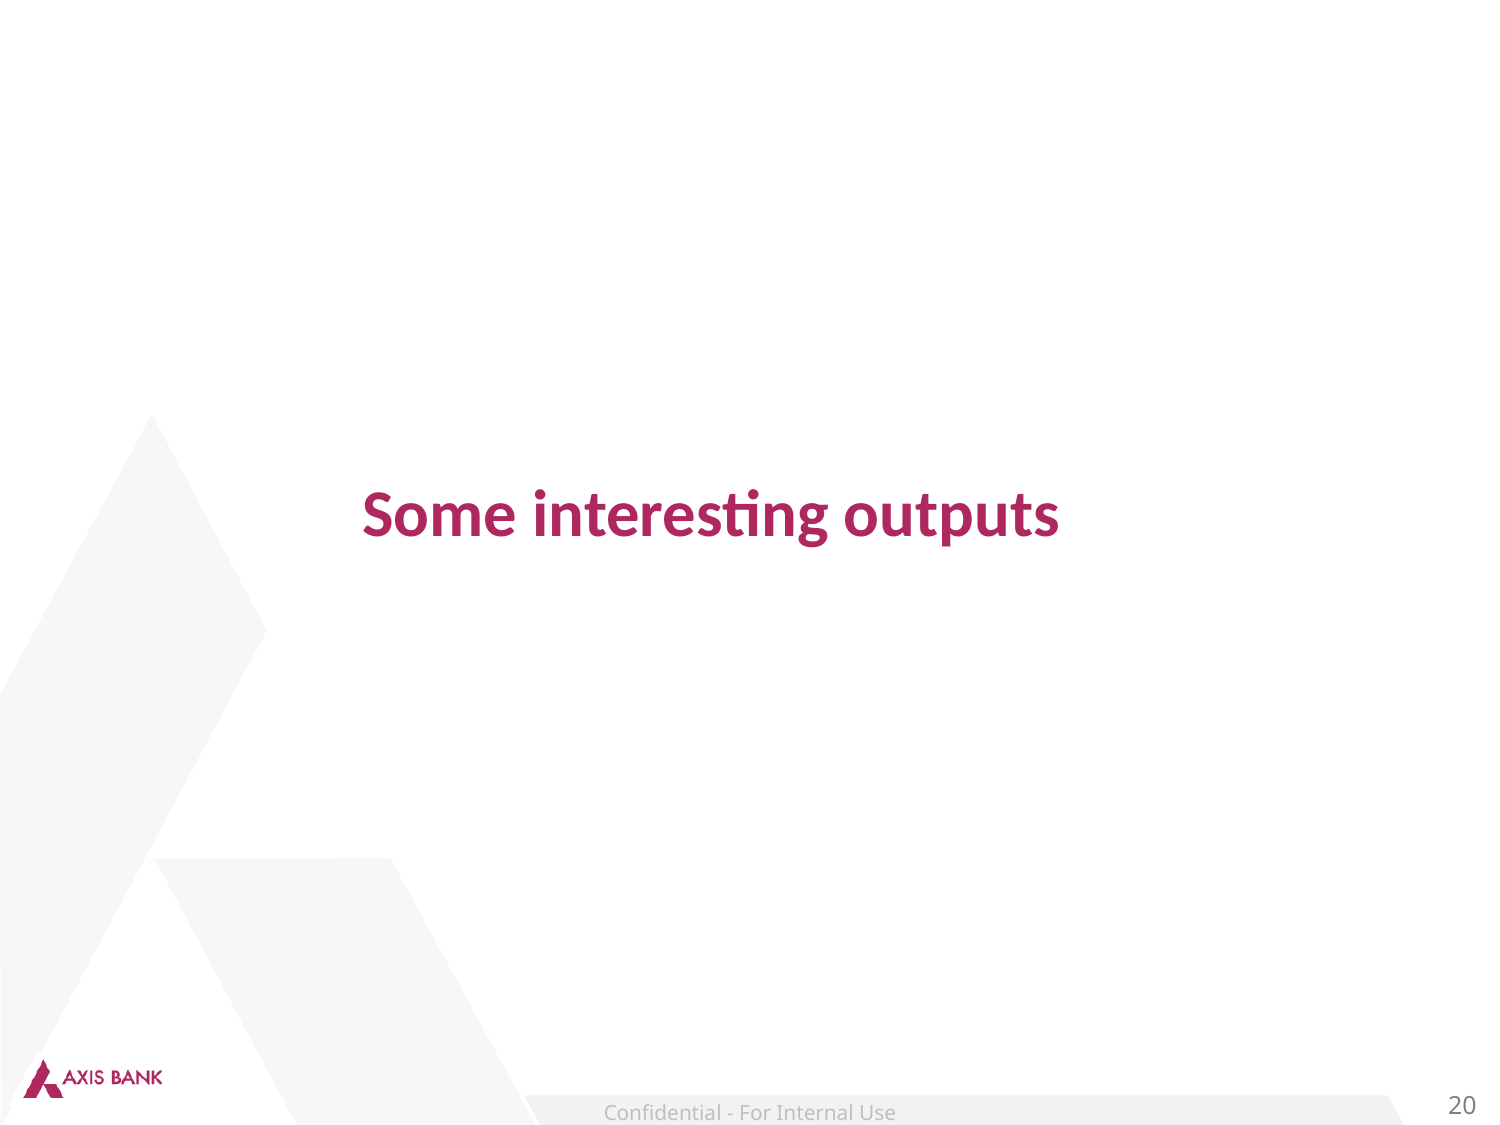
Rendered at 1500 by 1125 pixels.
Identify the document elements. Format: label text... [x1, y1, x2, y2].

title Some interesting outputs [346, 396, 1252, 622]
picture [22, 1059, 162, 1098]
slide_number 20 [1426, 1082, 1492, 1125]
